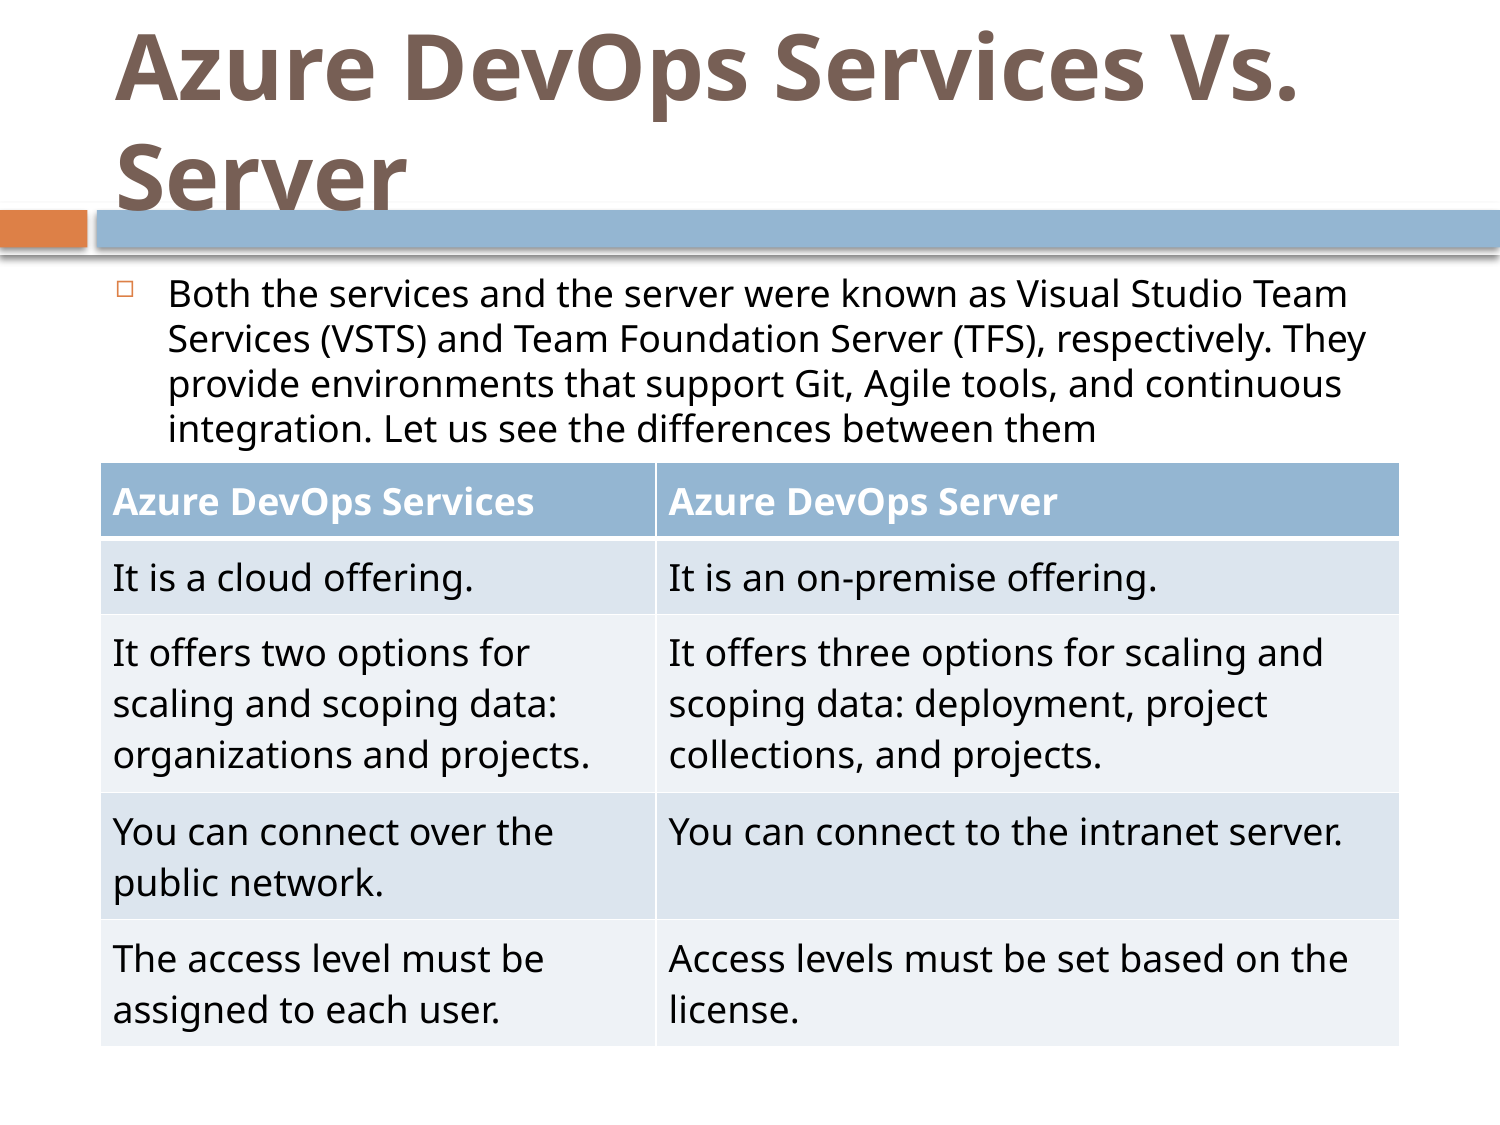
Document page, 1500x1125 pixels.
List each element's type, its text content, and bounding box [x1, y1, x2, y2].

table_cell It offers two options for scaling and scoping data: organizations and projects. [101, 615, 655, 792]
table_cell It is a cloud offering. [101, 541, 655, 614]
table_cell It offers three options for scaling and scoping data: deployment, project collections, and projects. [657, 615, 1399, 792]
table_cell You can connect over the public network. [101, 793, 655, 919]
table_cell You can connect to the intranet server. [657, 793, 1399, 919]
title Azure DevOps Services Vs. Server [100, 37, 1438, 200]
table_cell Access levels must be set based on the license. [657, 920, 1399, 1046]
table_cell The access level must be assigned to each user. [101, 920, 655, 1046]
table_cell It is an on-premise offering. [657, 541, 1399, 614]
list Both the services and the server were known as Visual Studio Team Services (VSTS) and Team Foundation Server (TFS), respectively. They provide environments that support Git, Agile tools, and continuous integration. Let us see the differences between them [100, 262, 1438, 1000]
table_header Azure DevOps Services [101, 463, 655, 536]
table_header Azure DevOps Server [657, 463, 1399, 536]
